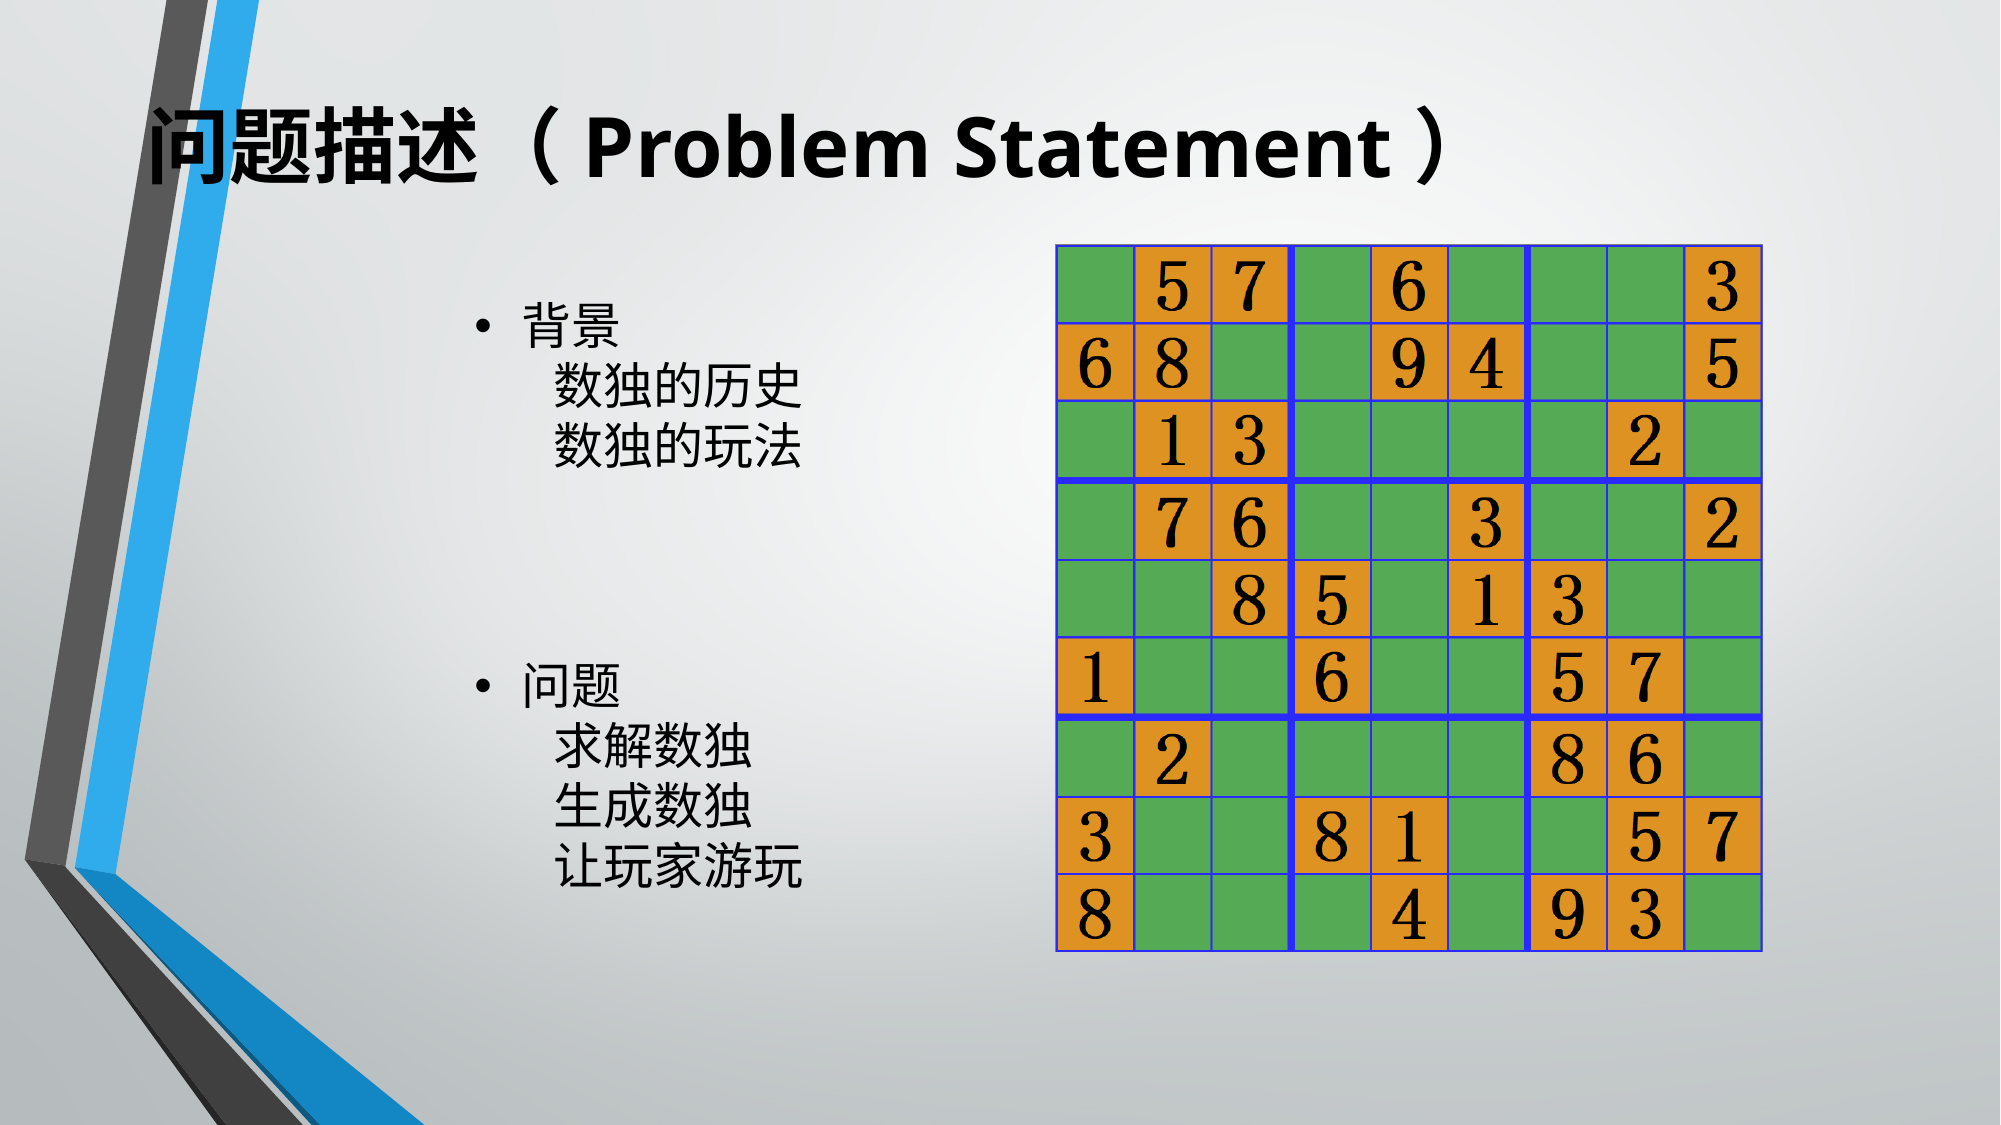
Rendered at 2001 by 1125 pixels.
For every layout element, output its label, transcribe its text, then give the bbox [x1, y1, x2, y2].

text_box 背景 数独的历史 数独的玩法 问题 求解数独 生成数独 让玩家游玩 [459, 287, 1055, 903]
picture [1055, 244, 1763, 952]
title 问题描述（Problem Statement） [0, 0, 1644, 288]
